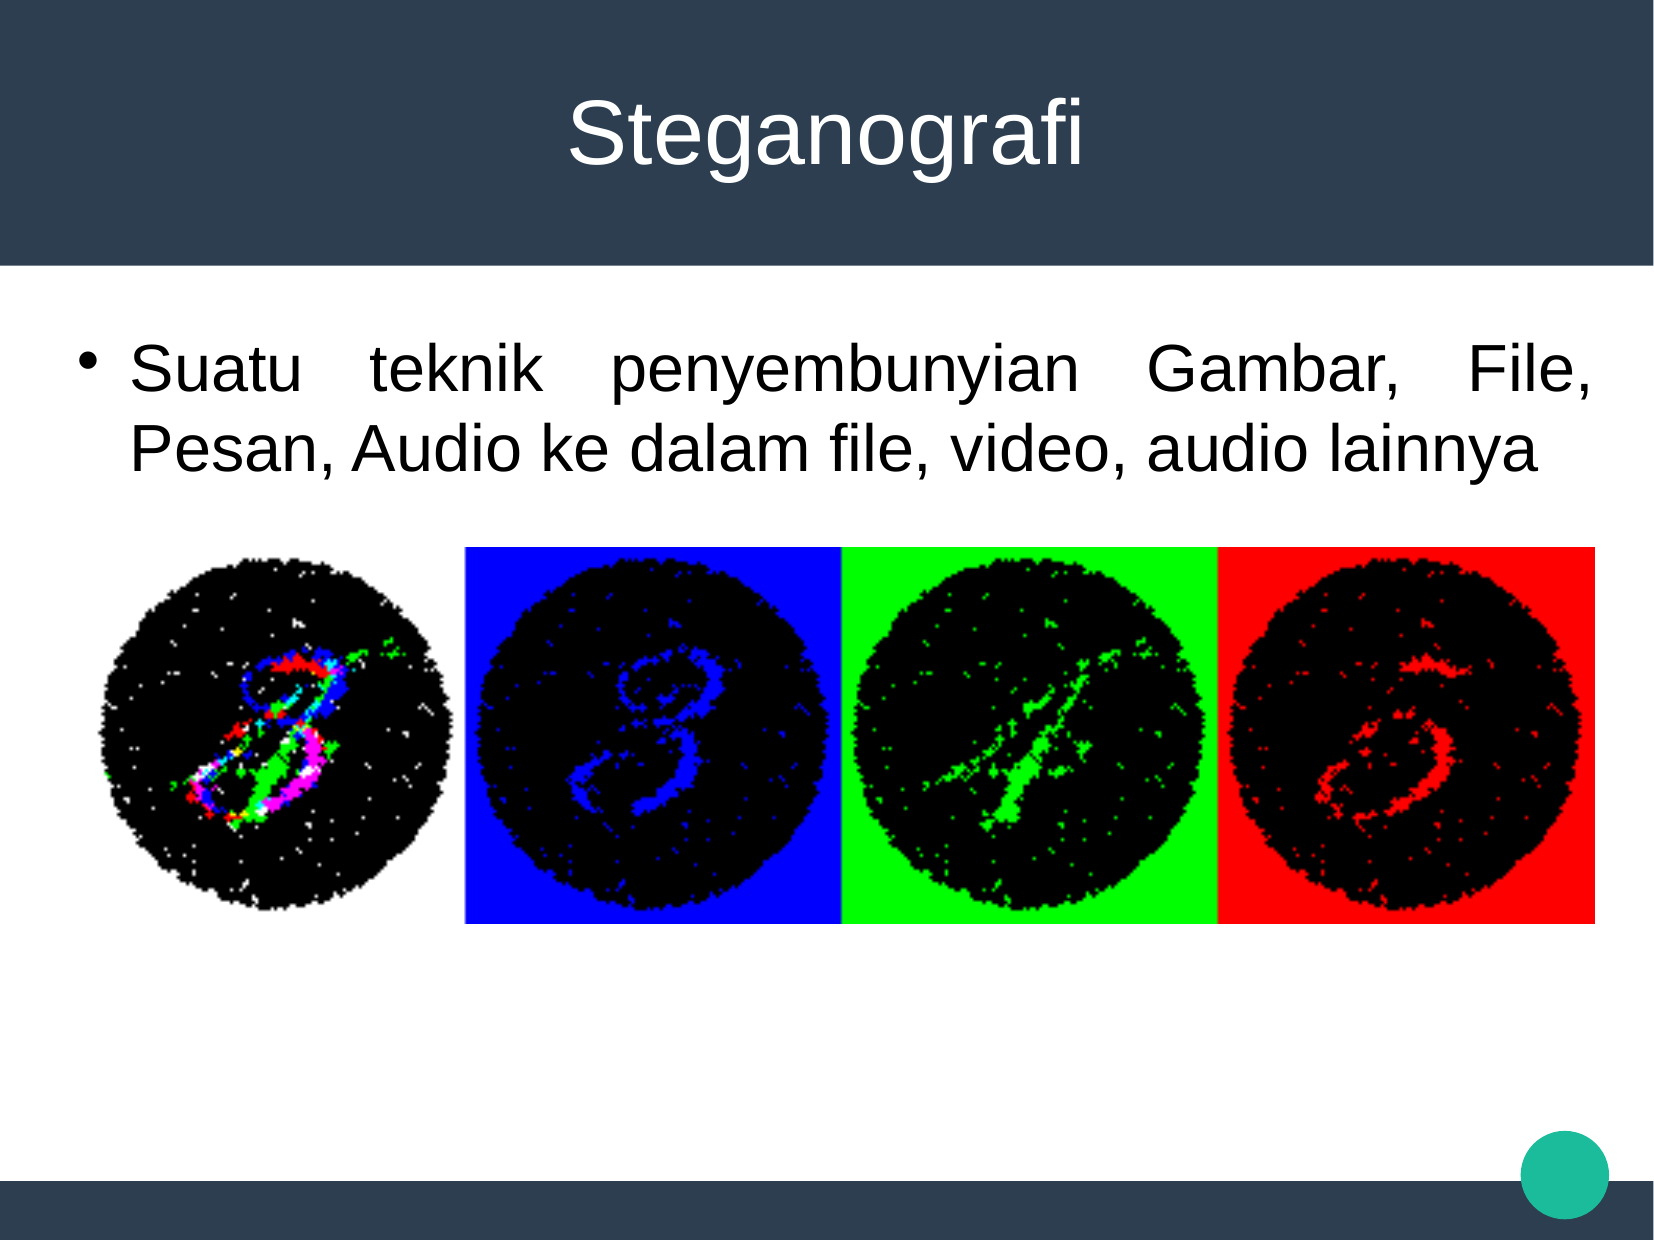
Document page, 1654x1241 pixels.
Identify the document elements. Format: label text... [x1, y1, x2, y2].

text_box Steganografi [58, 49, 1595, 207]
text_box Suatu teknik penyembunyian Gambar, File, Pesan, Audio ke dalam file, video, audio lainnya [58, 324, 1595, 1152]
picture [89, 547, 1595, 924]
